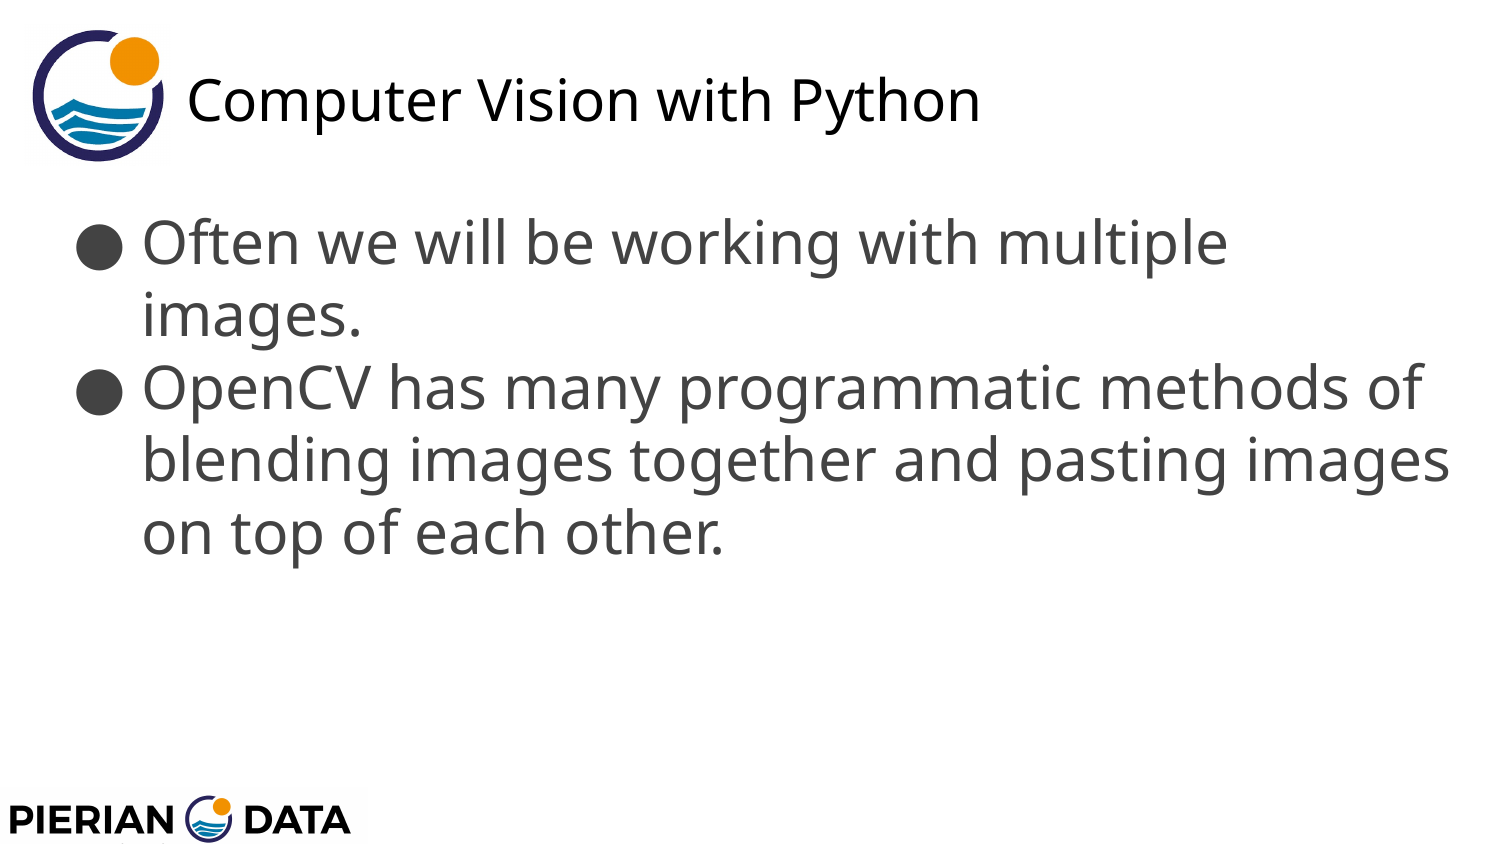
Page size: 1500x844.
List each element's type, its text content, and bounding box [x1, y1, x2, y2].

picture [0, 787, 368, 844]
picture [24, 24, 172, 167]
title Computer Vision with Python [176, 48, 1449, 143]
list Often we will be working with multiple images. OpenCV has many programmatic methods of blending images together and pasting images on top of each other. [51, 189, 1476, 750]
